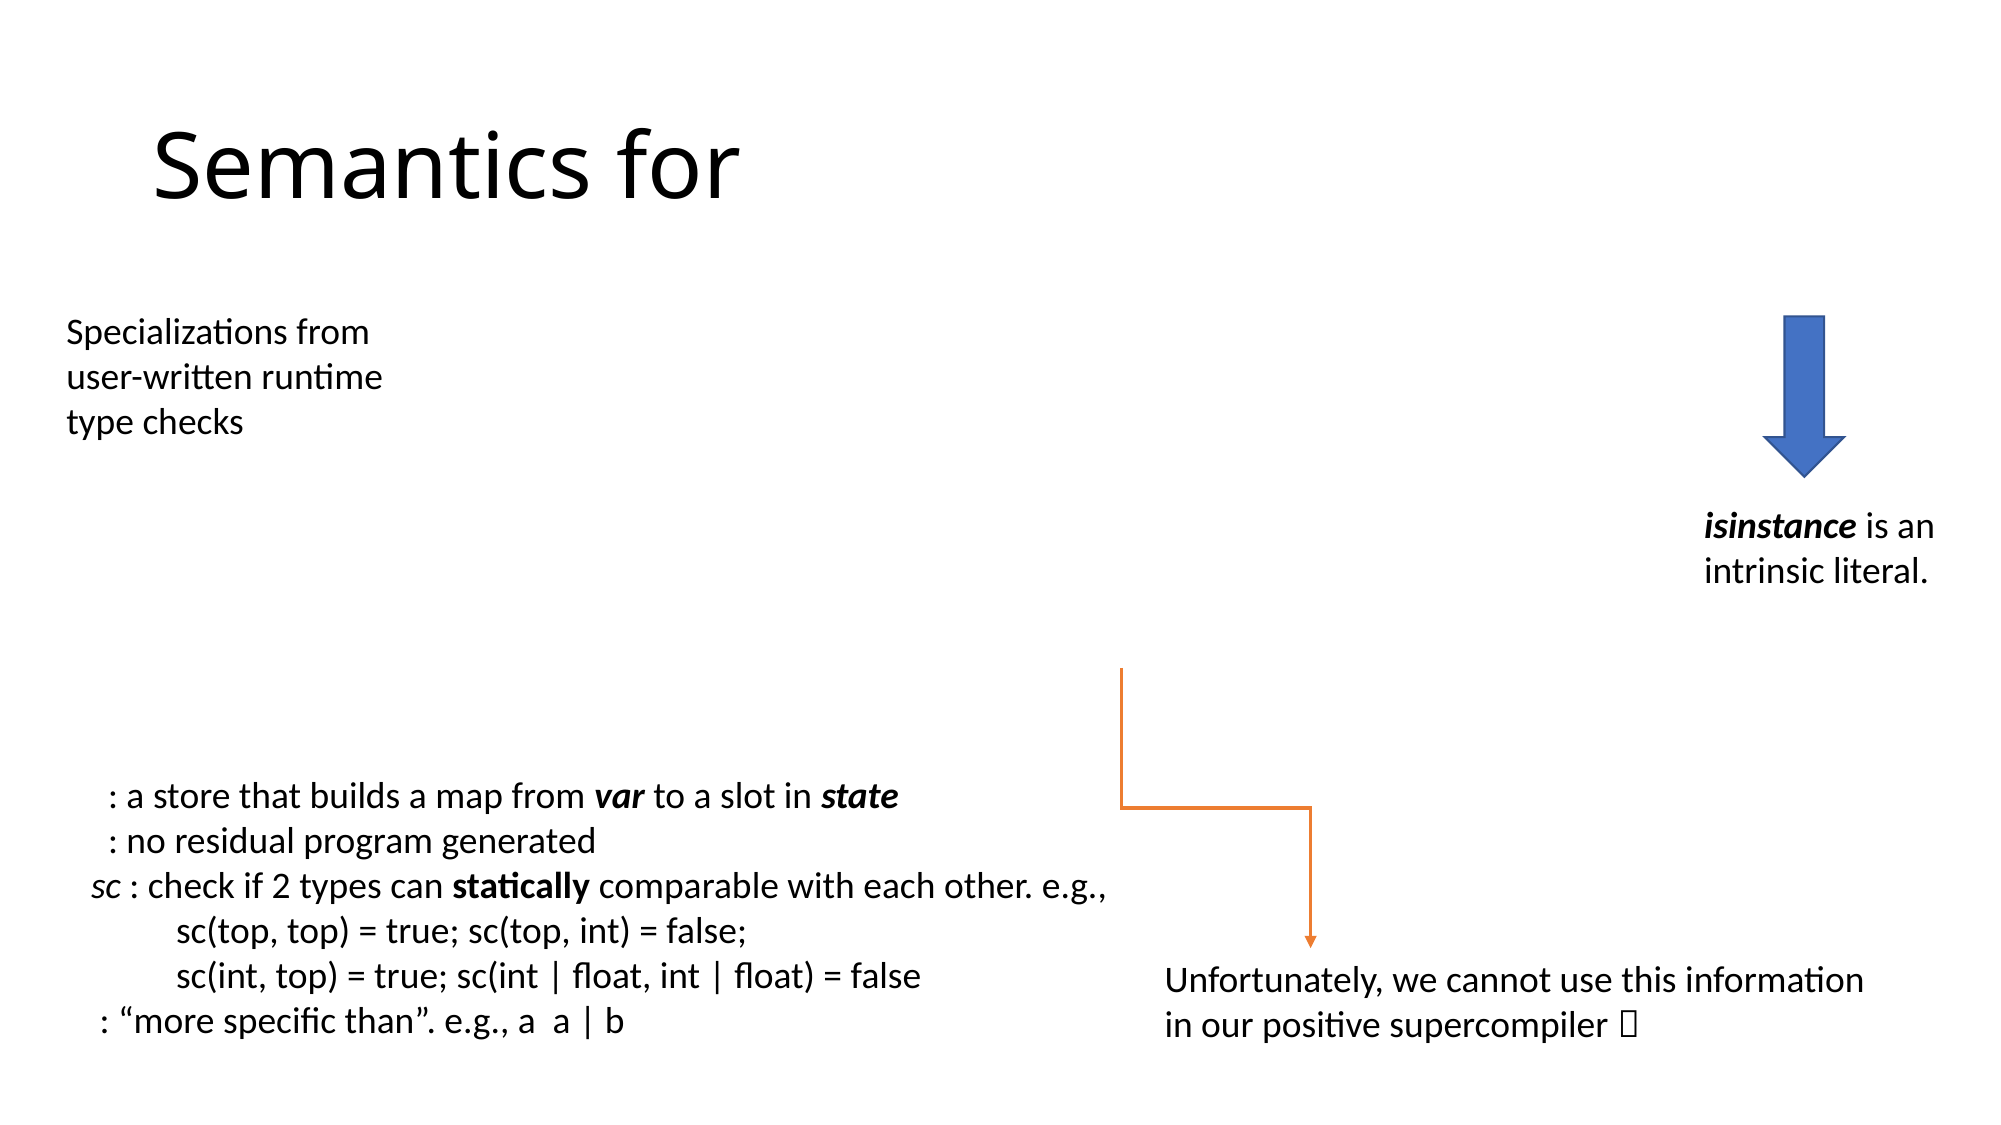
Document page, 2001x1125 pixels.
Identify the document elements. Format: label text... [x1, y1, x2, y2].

text_box [1762, 315, 1847, 479]
text_box Unfortunately, we cannot use this information in our positive supercompiler  [1149, 948, 1893, 1053]
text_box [1076, 713, 1357, 903]
text_box isinstance is an intrinsic literal. [1689, 494, 1978, 599]
text_box Specializations from user-written runtime type checks [51, 299, 426, 450]
